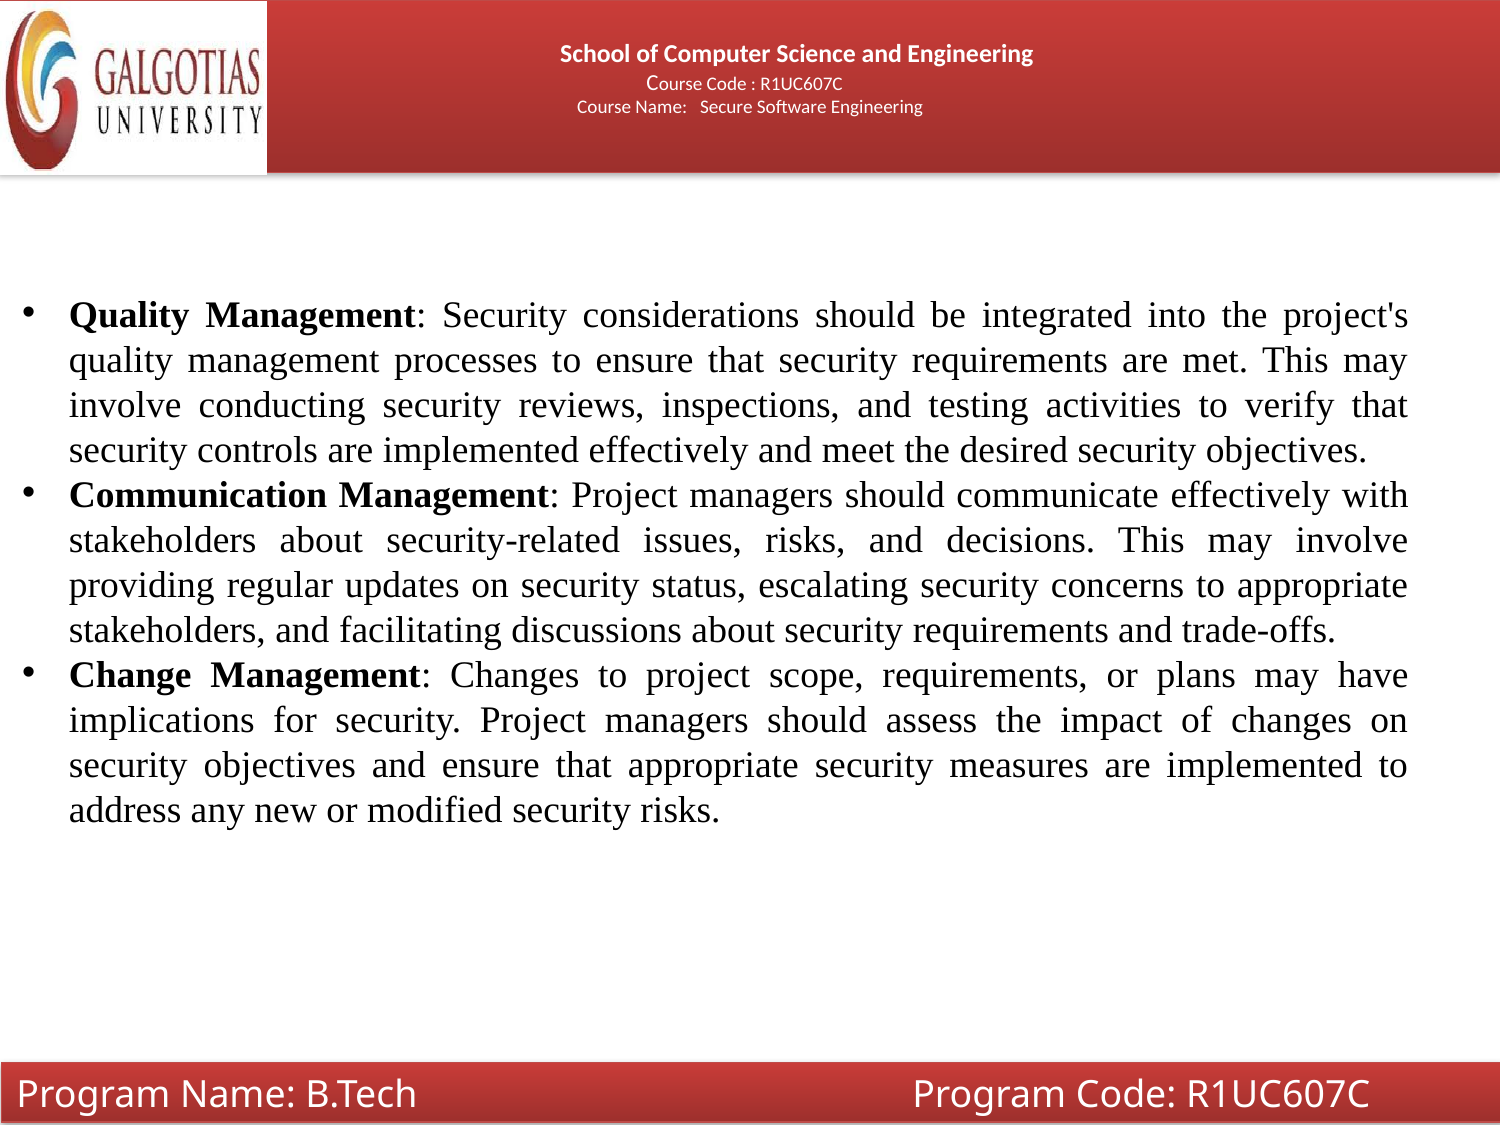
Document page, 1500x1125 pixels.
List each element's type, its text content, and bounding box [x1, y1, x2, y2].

text_box Program Name: B.Tech Program Code: R1UC607C [1, 1062, 1500, 1123]
text_box Quality Management: Security considerations should be integrated into the project's quality management processes to ensure that security requirements are met. This may involve conducting security reviews, inspections, and testing activities to verify that security controls are implemented effectively and meet the desired security objectives. Communication Management: Project managers should communicate effectively with stakeholders about security-related issues, risks, and decisions. This may involve providing regular updates on security status, escalating security concerns to appropriate stakeholders, and facilitating discussions about security requirements and trade-offs. Change Management: Changes to project scope, requirements, or plans may have implications for security. Project managers should assess the impact of changes on security objectives and ensure that appropriate security measures are implemented to address any new or modified security risks. [7, 282, 1425, 837]
picture [0, 1, 267, 175]
title School of Computer Science and Engineering Course Code : R1UC607C Course Name: Secure Software Engineering [264, 0, 1500, 173]
